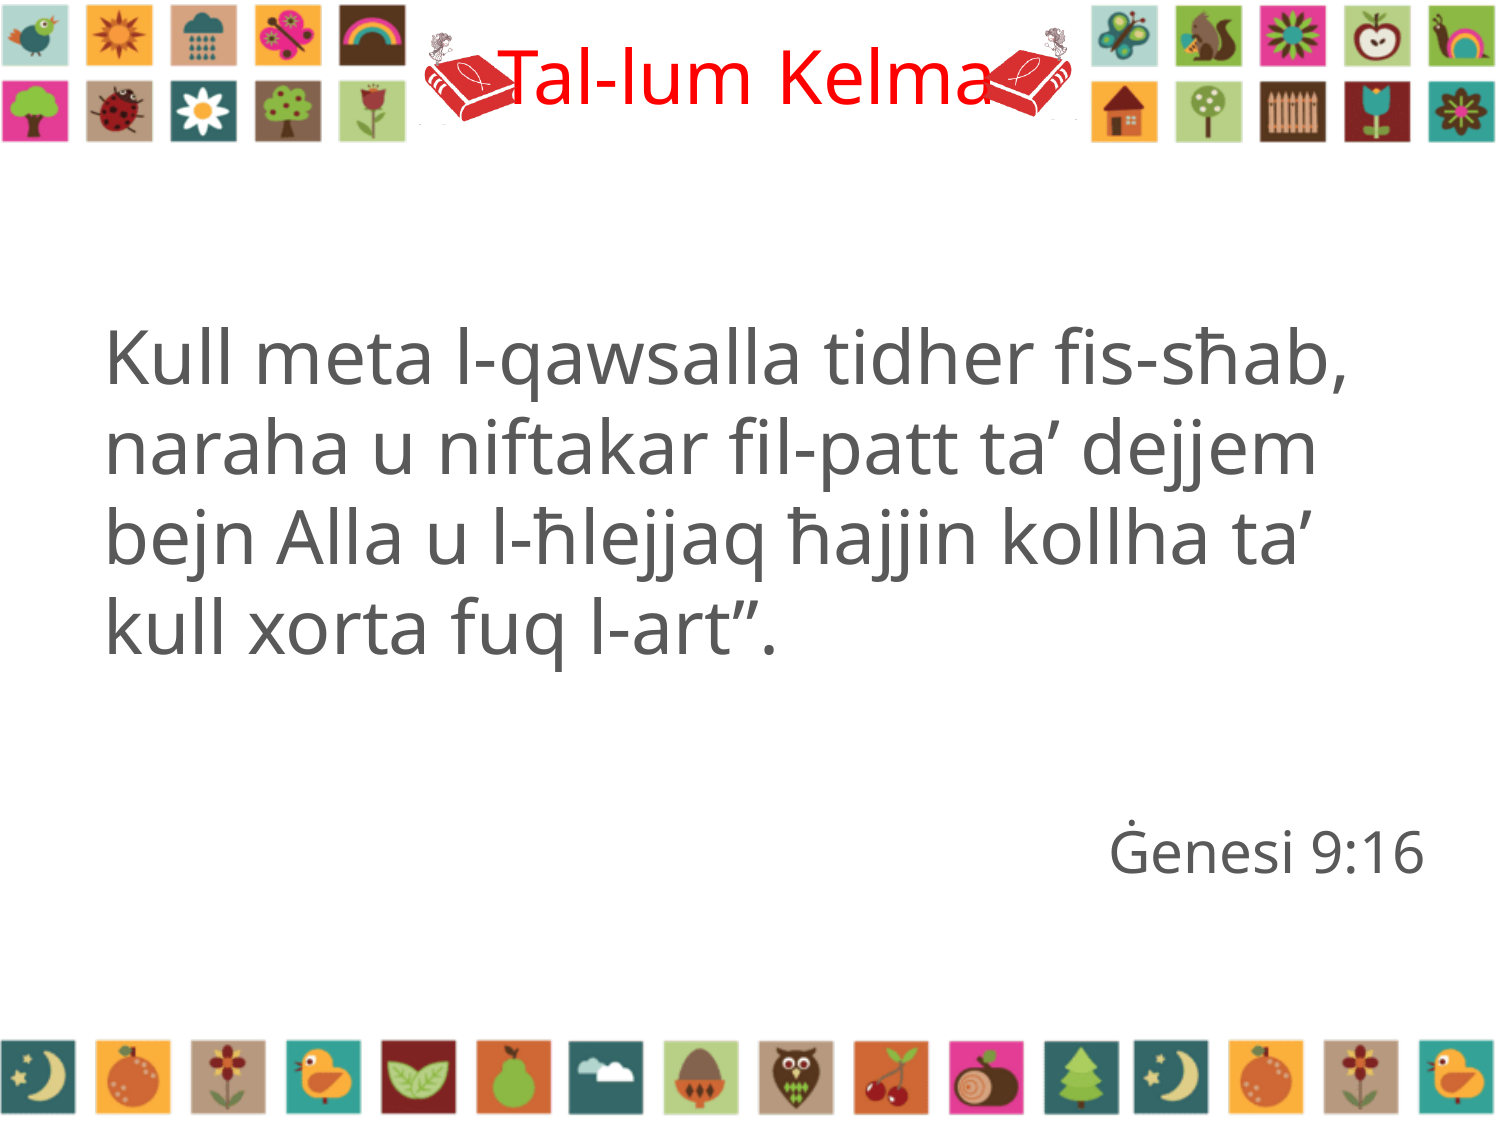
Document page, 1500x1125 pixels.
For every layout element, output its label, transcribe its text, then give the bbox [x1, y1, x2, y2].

picture [950, 3, 1500, 150]
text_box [0, 1028, 1500, 1118]
picture [0, 3, 550, 150]
text_box Kull meta l-qawsalla tidher fis-sħab, naraha u niftakar fil-patt ta’ dejjem bejn Alla u l-ħlejjaq ħajjin kollha ta’ kull xorta fuq l-art”. [88, 302, 1436, 678]
text_box Tal-lum Kelma [425, 13, 1077, 129]
text_box Ġenesi 9:16 [808, 807, 1441, 893]
